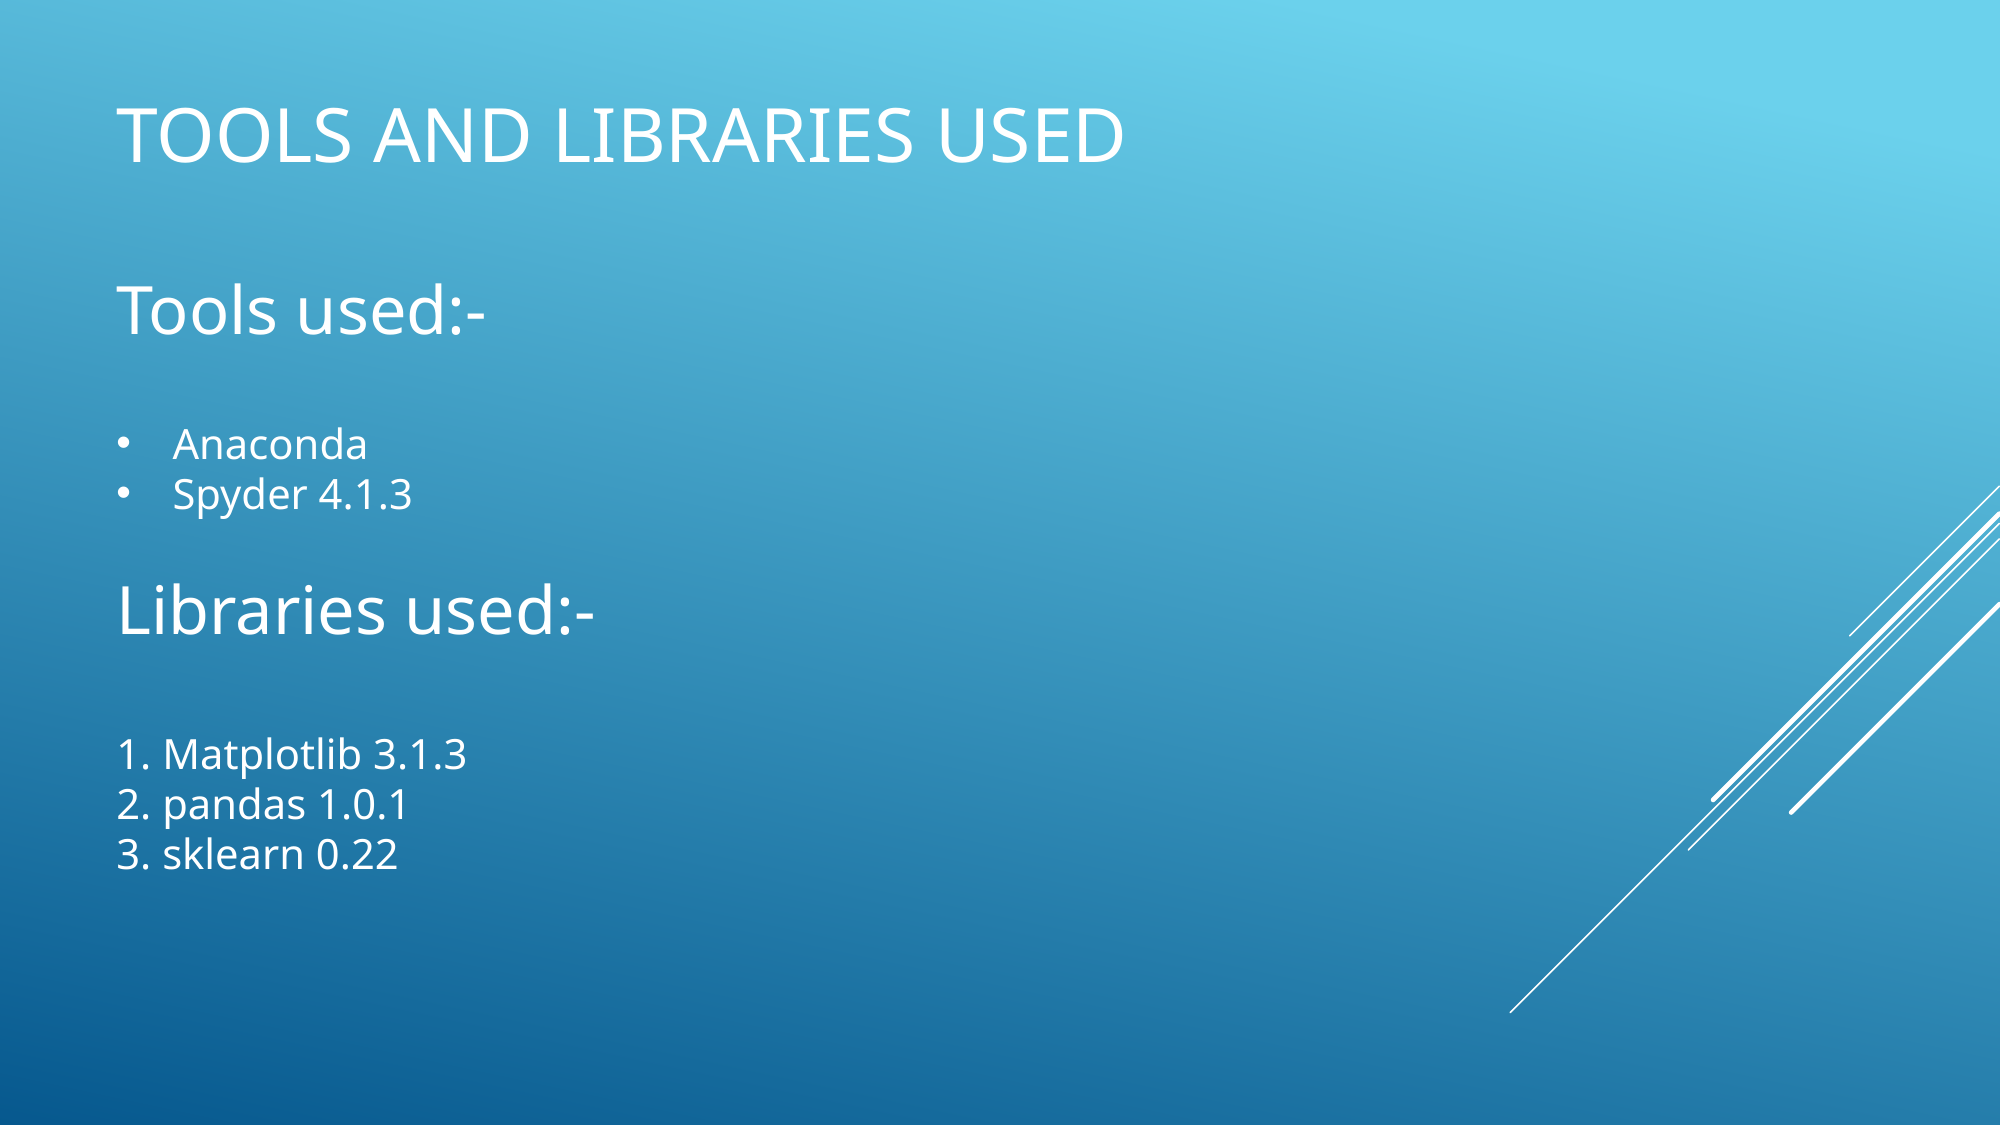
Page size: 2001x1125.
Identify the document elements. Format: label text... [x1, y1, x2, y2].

text_box TOOLS AND LIBRARIES USED Tools used:- Anaconda Spyder 4.1.3 Libraries used:- 1. Matplotlib 3.1.3 2. pandas 1.0.1 3. sklearn 0.22 [101, 80, 1963, 935]
